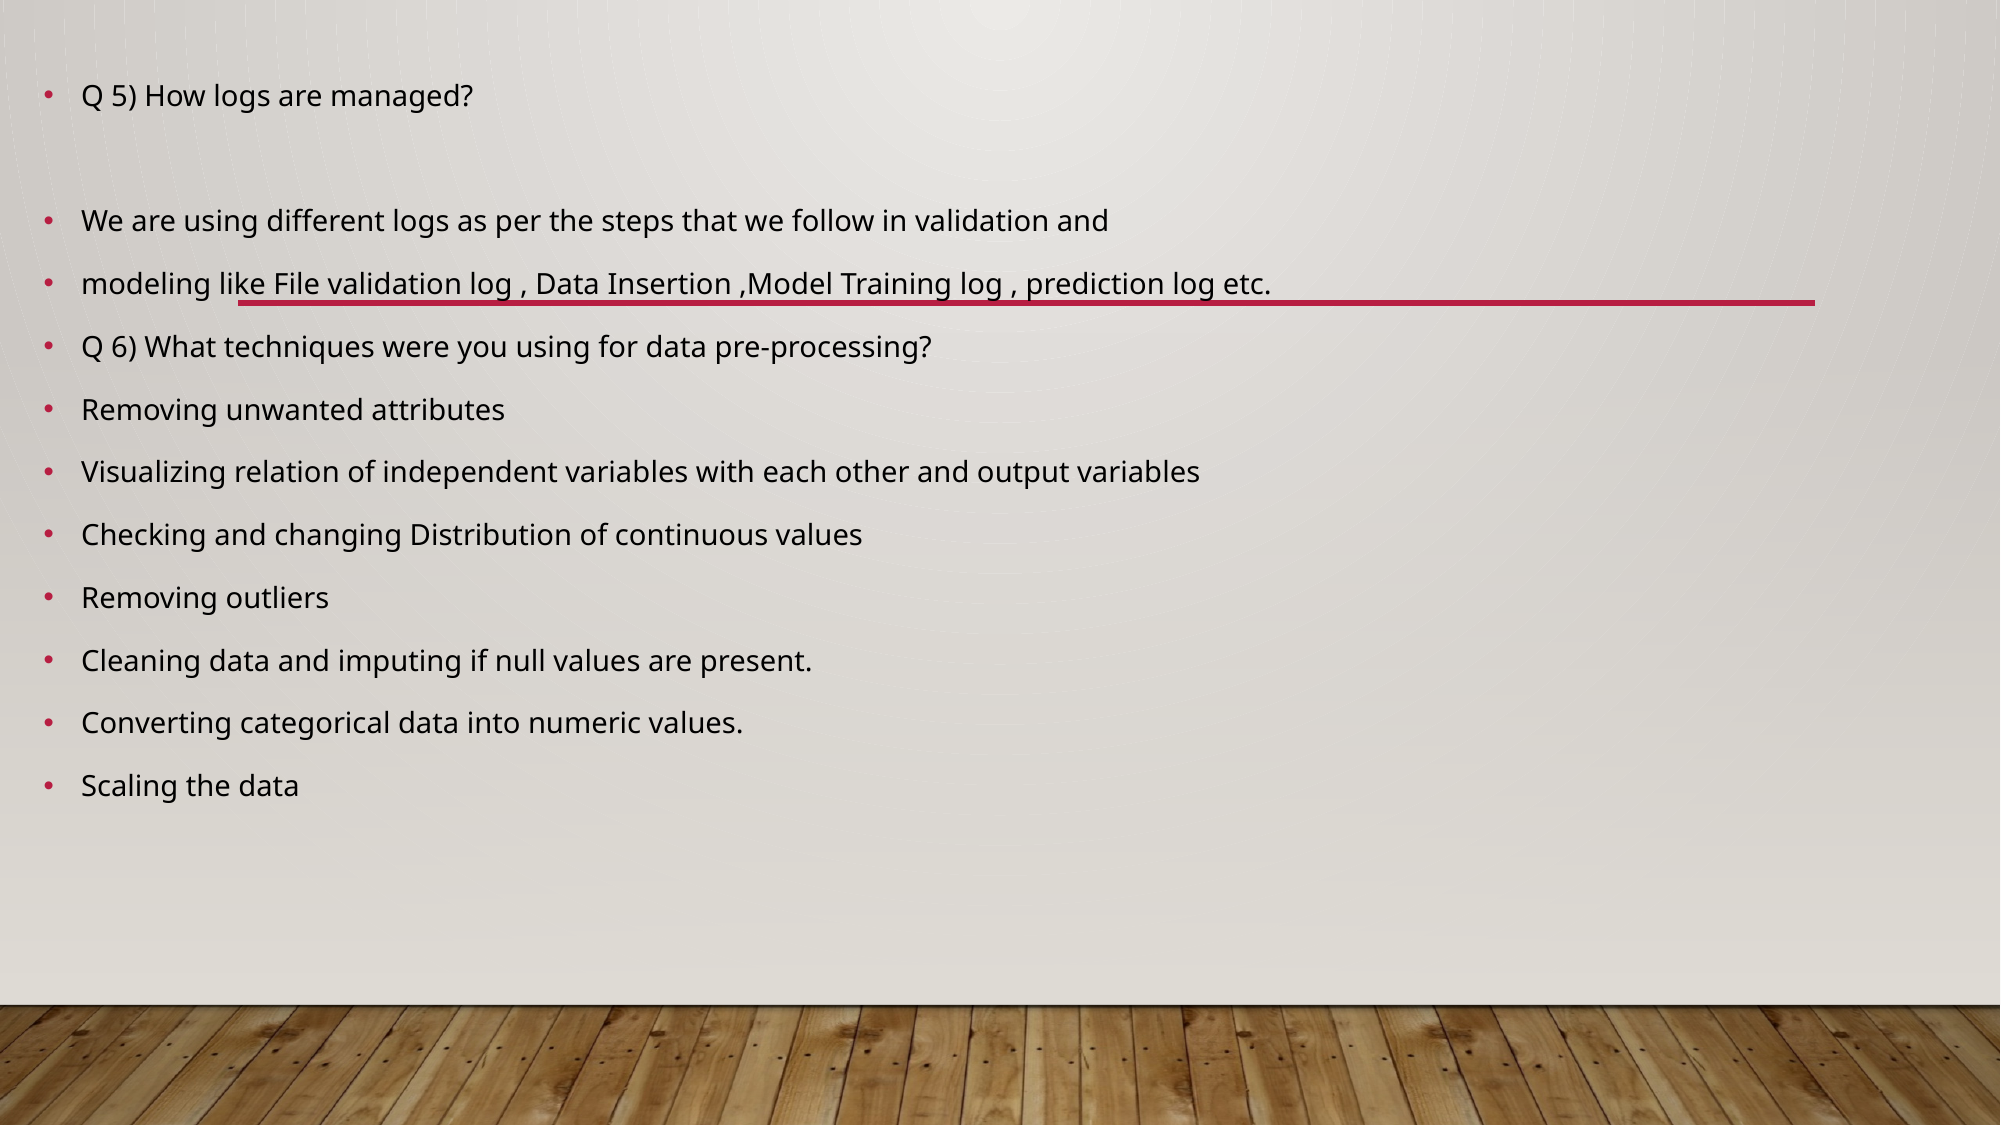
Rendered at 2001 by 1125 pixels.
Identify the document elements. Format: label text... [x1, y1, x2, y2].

list Q 5) How logs are managed? We are using different logs as per the steps that we follow in validation and modeling like File validation log , Data Insertion ,Model Training log , prediction log etc. Q 6) What techniques were you using for data pre-processing? Removing unwanted attributes Visualizing relation of independent variables with each other and output variables Checking and changing Distribution of continuous values Removing outliers Cleaning data and imputing if null values are present. Converting categorical data into numeric values. Scaling the data [28, 62, 1725, 1033]
picture [0, 1005, 2000, 1125]
